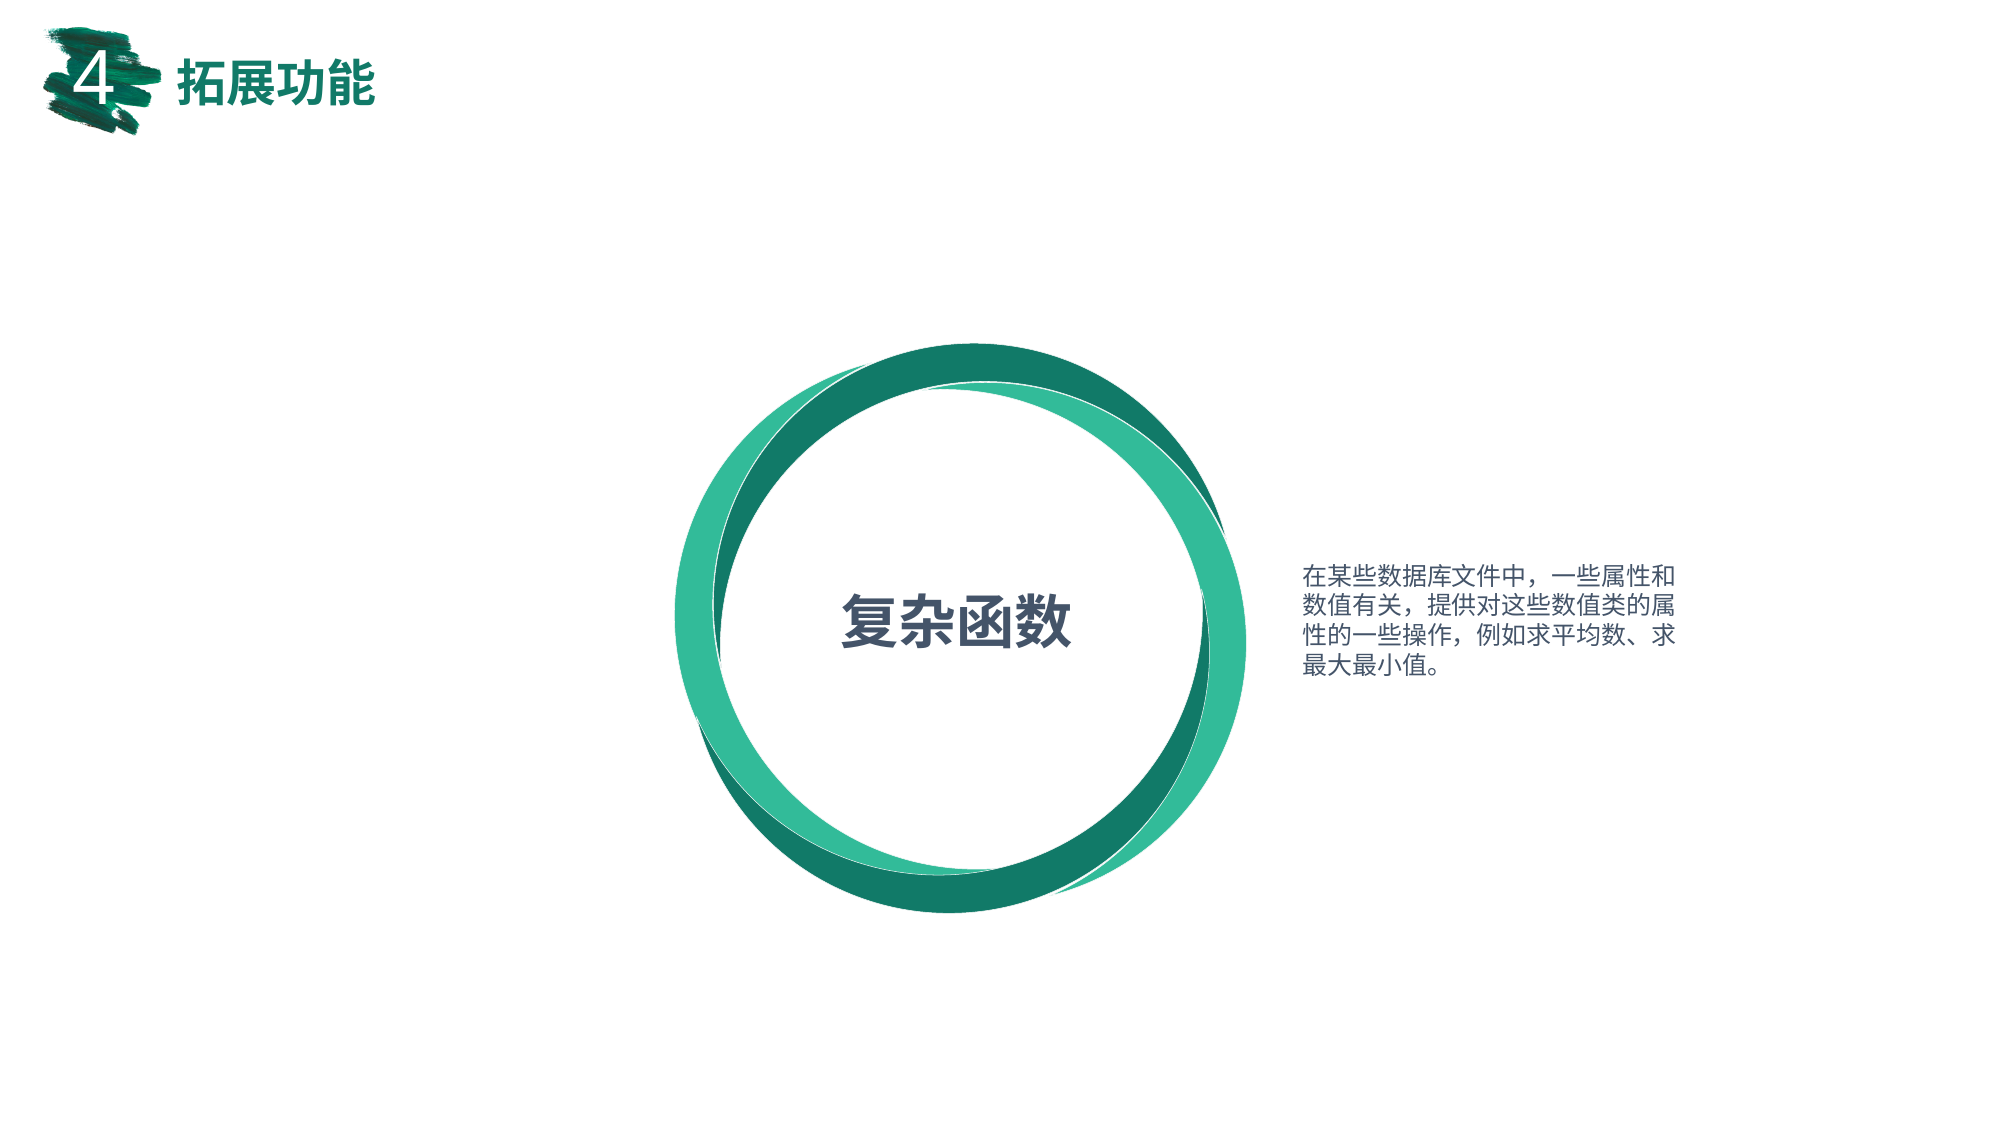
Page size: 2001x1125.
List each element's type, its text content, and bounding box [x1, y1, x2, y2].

text_box [922, 382, 1247, 896]
text_box 拓展功能 [168, 43, 533, 119]
text_box [713, 343, 1227, 668]
picture [42, 25, 163, 136]
text_box [674, 362, 994, 875]
text_box 复杂函数 [773, 585, 1140, 656]
text_box [696, 588, 1210, 914]
text_box 在某些数据库文件中，一些属性和数值有关，提供对这些数值类的属性的一些操作，例如求平均数、求最大最小值。 [1302, 559, 1688, 680]
